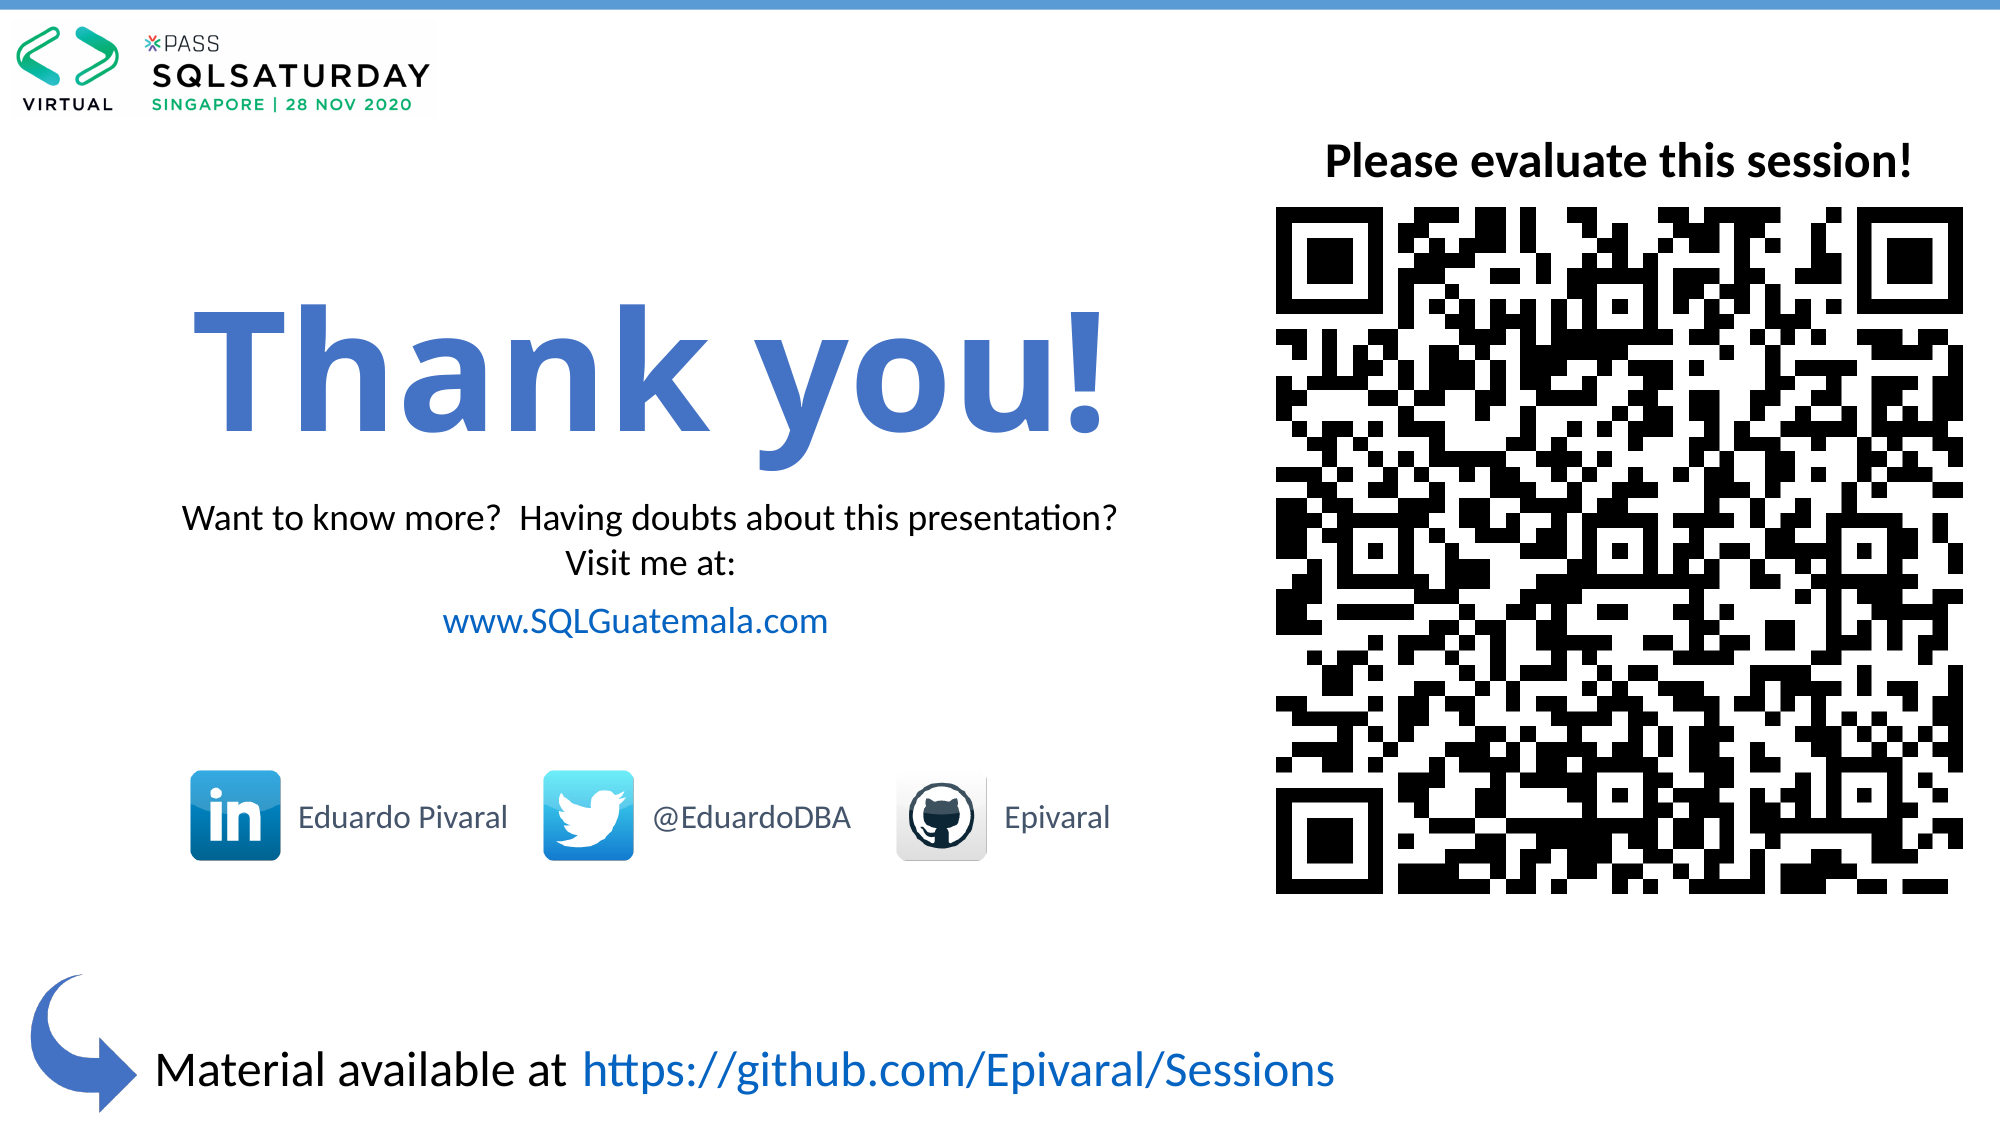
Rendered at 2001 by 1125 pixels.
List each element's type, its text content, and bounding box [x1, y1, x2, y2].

picture [190, 770, 281, 840]
picture [11, 19, 437, 118]
picture [543, 770, 634, 861]
picture [11, 968, 162, 1119]
text_box [0, 0, 2000, 11]
text_box Want to know more? Having doubts about this presentation? Visit me at: [167, 485, 1135, 591]
text_box Epivaral [989, 788, 1141, 843]
text_box www.SQLGuatemala.com [427, 591, 875, 649]
text_box Eduardo Pivaral [283, 788, 541, 843]
text_box @EduardoDBA [636, 788, 894, 843]
text_box Material available at [162, 1028, 518, 1119]
text_box Please evaluate this session! [1264, 119, 1976, 195]
text_box Thank you! [144, 256, 1158, 509]
picture [1276, 207, 1963, 894]
text_box https://github.com/Epivaral/Sessions [567, 1028, 1337, 1119]
picture [190, 854, 196, 861]
picture [896, 770, 987, 861]
